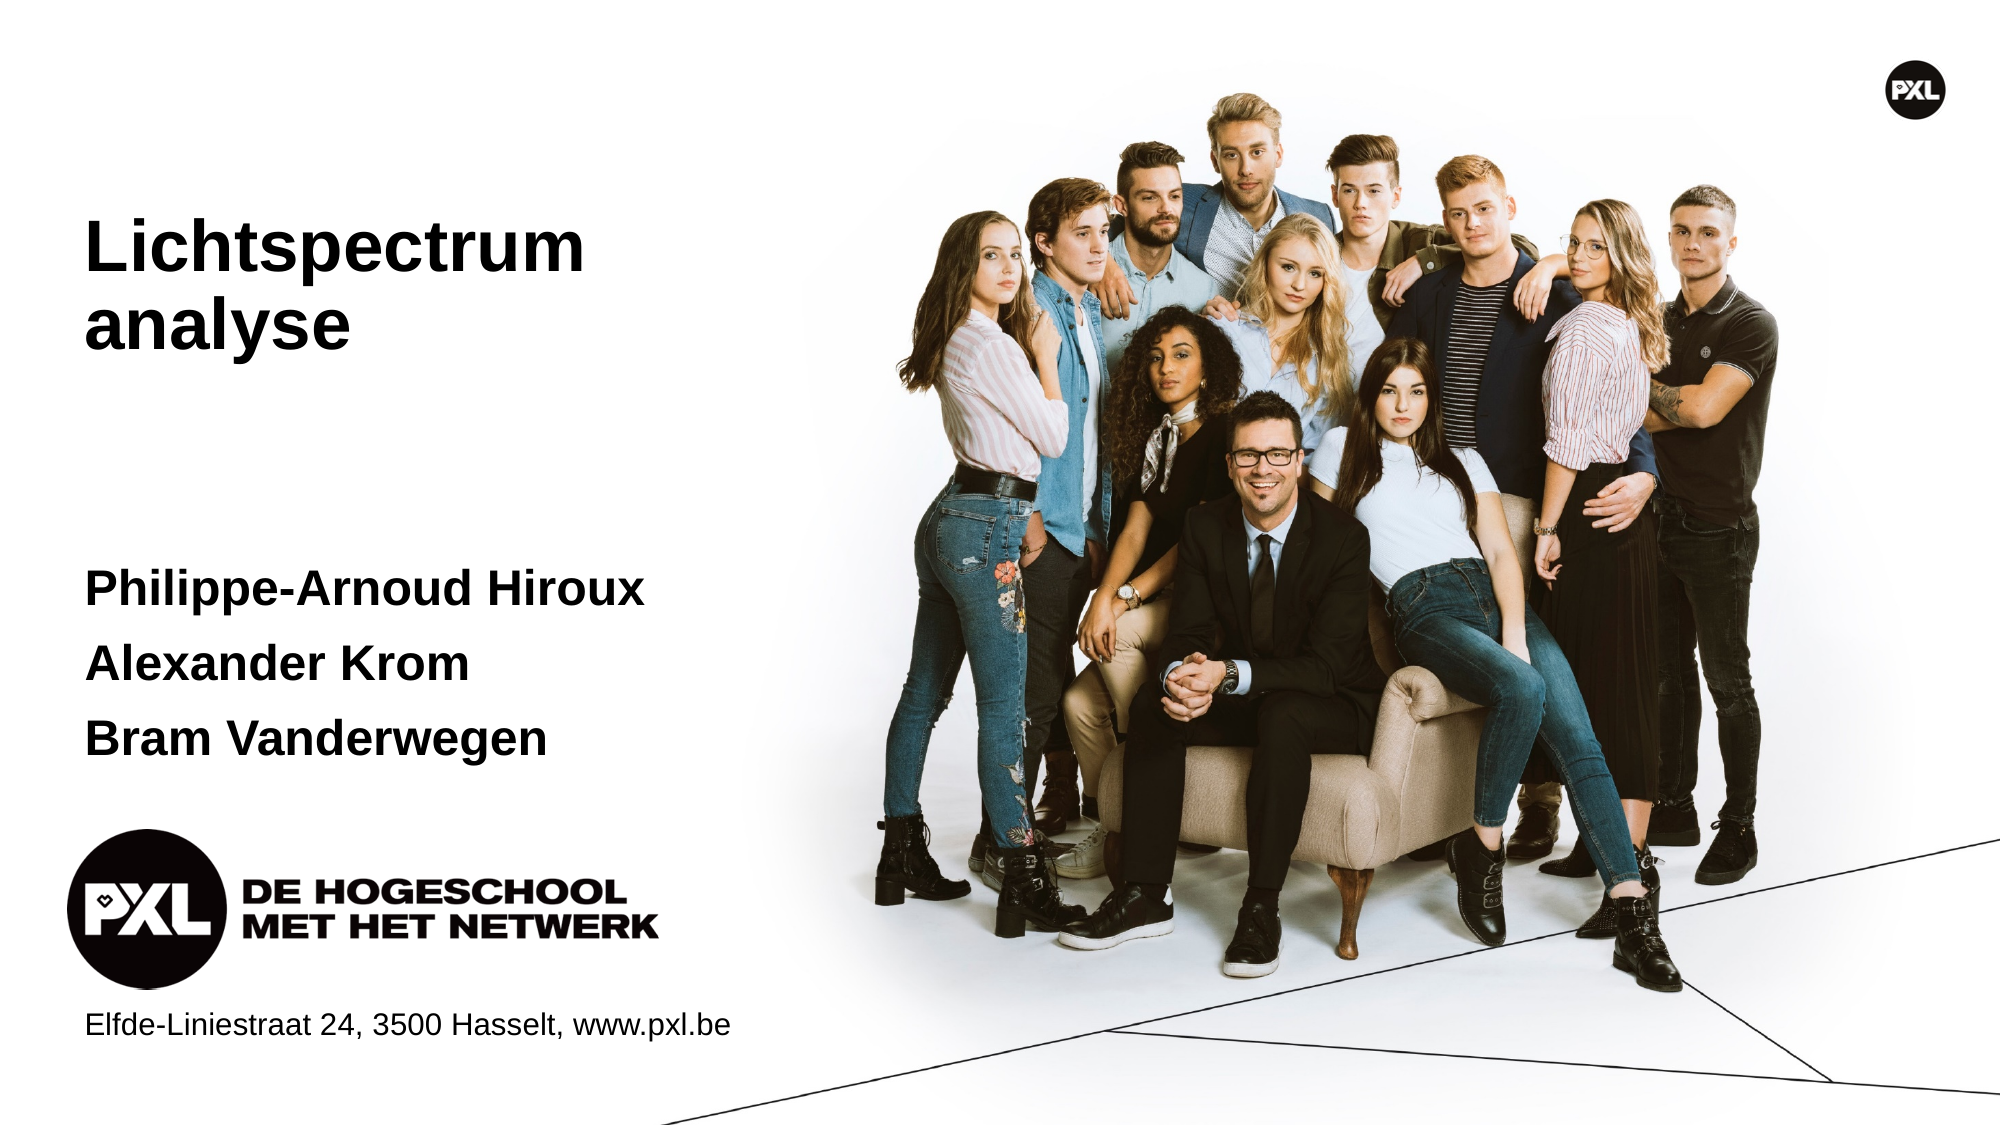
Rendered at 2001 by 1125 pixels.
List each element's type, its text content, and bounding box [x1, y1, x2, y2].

title Lichtspectrum analyse [84, 208, 711, 547]
picture [67, 0, 2000, 1125]
subtitle Philippe-Arnoud Hiroux Alexander Krom Bram Vanderwegen [84, 562, 1200, 926]
